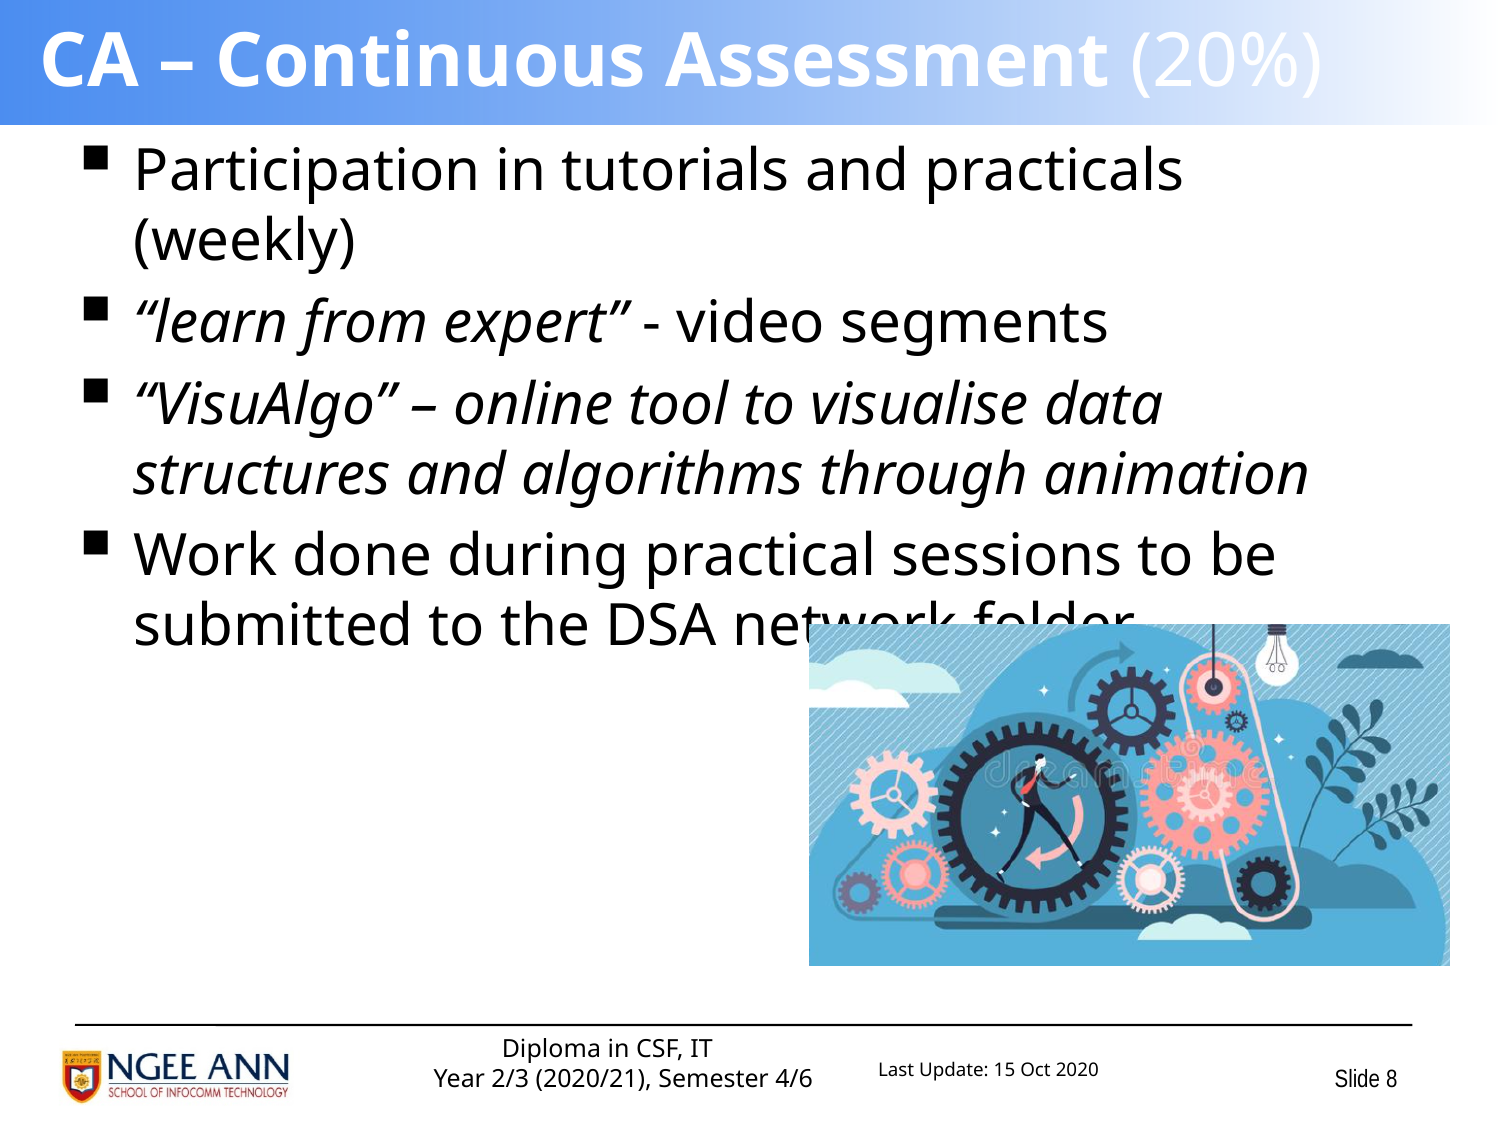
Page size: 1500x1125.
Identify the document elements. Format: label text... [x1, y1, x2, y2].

slide_number Slide 8 [1099, 1037, 1413, 1101]
title CA – Continuous Assessment (20%) [23, 0, 1500, 115]
picture [809, 624, 1451, 966]
list Participation in tutorials and practicals (weekly) “learn from expert” - video segments “VisuAlgo” – online tool to visualise data structures and algorithms through animation Work done during practical sessions to be submitted to the DSA network folder [62, 125, 1400, 1025]
picture [37, 1028, 313, 1125]
